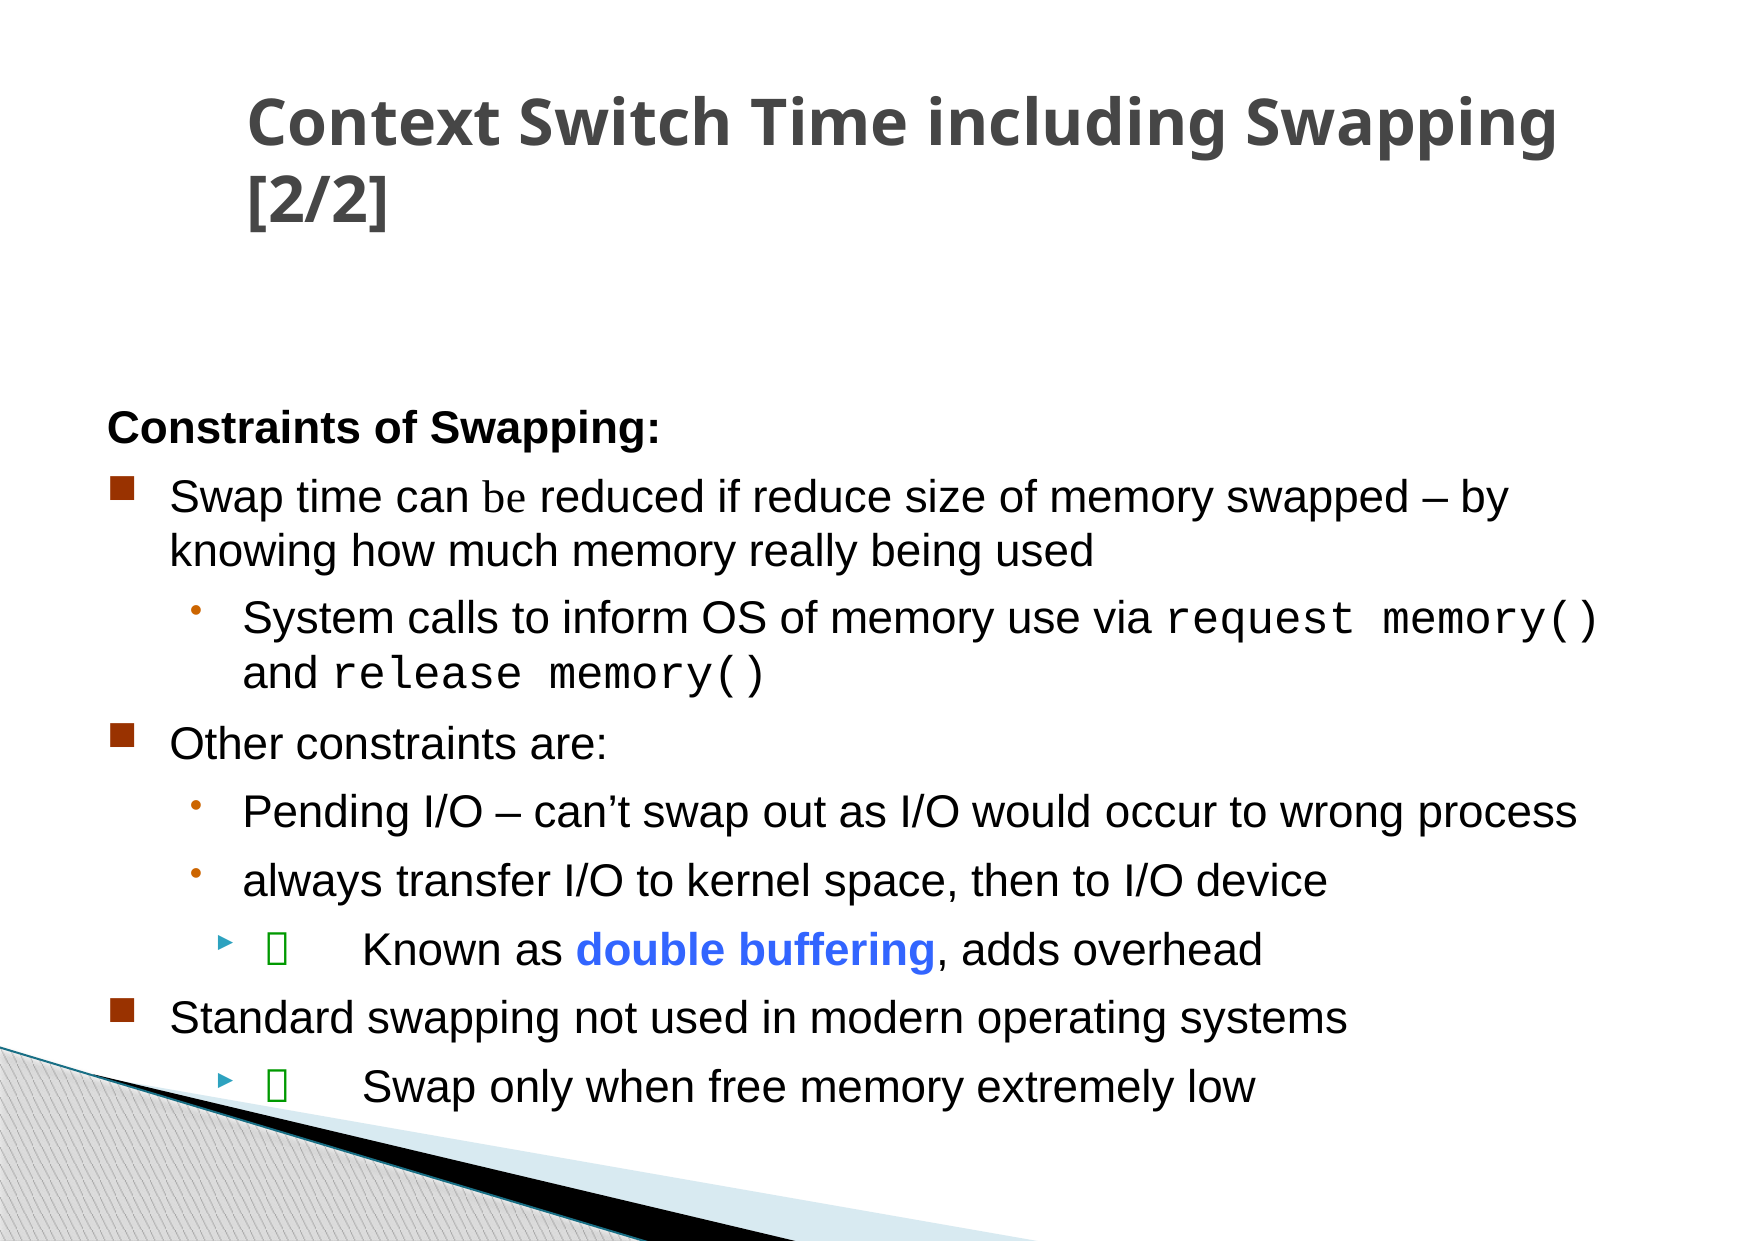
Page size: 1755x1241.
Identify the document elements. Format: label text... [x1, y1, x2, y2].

list Constraints of Swapping: Swap time can be reduced if reduce size of memory swapped – by knowing how much memory really being used System calls to inform OS of memory use via request memory() and release memory() Other constraints are: Pending I/O – can’t swap out as I/O would occur to wrong process always transfer I/O to kernel space, then to I/O device  Known as double buffering, adds overhead Standard swapping not used in modern operating systems  Swap only when free memory extremely low [87, 389, 1667, 1208]
title Context Switch Time including Swapping [2/2] [87, 44, 1667, 262]
